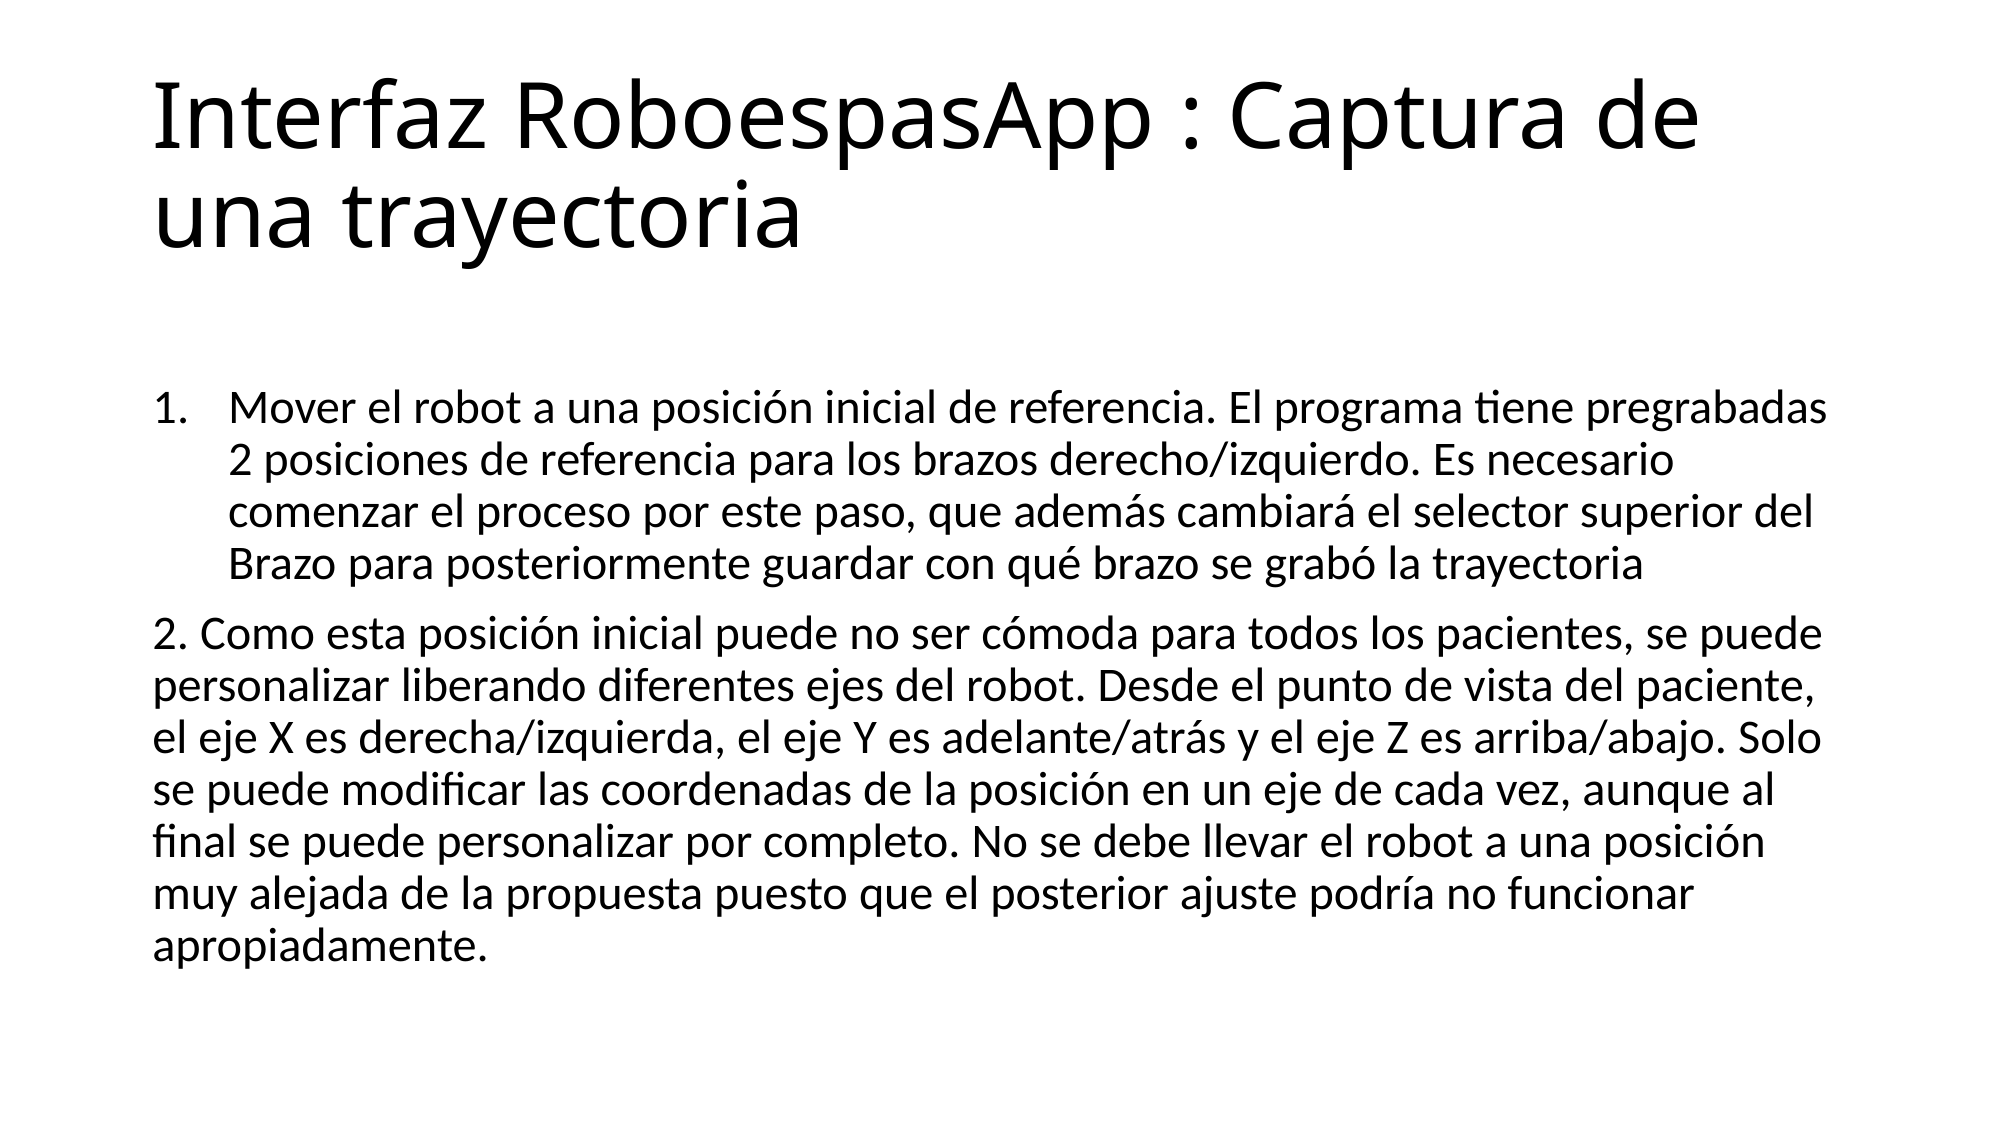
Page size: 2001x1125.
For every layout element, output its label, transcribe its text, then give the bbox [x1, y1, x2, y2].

title Interfaz RoboespasApp : Captura de una trayectoria [137, 59, 1863, 278]
list Mover el robot a una posición inicial de referencia. El programa tiene pregrabadas 2 posiciones de referencia para los brazos derecho/izquierdo. Es necesario comenzar el proceso por este paso, que además cambiará el selector superior del Brazo para posteriormente guardar con qué brazo se grabó la trayectoria 2. Como esta posición inicial puede no ser cómoda para todos los pacientes, se puede personalizar liberando diferentes ejes del robot. Desde el punto de vista del paciente, el eje X es derecha/izquierda, el eje Y es adelante/atrás y el eje Z es arriba/abajo. Solo se puede modificar las coordenadas de la posición en un eje de cada vez, aunque al final se puede personalizar por completo. No se debe llevar el robot a una posición muy alejada de la propuesta puesto que el posterior ajuste podría no funcionar apropiadamente. [137, 299, 1863, 1014]
